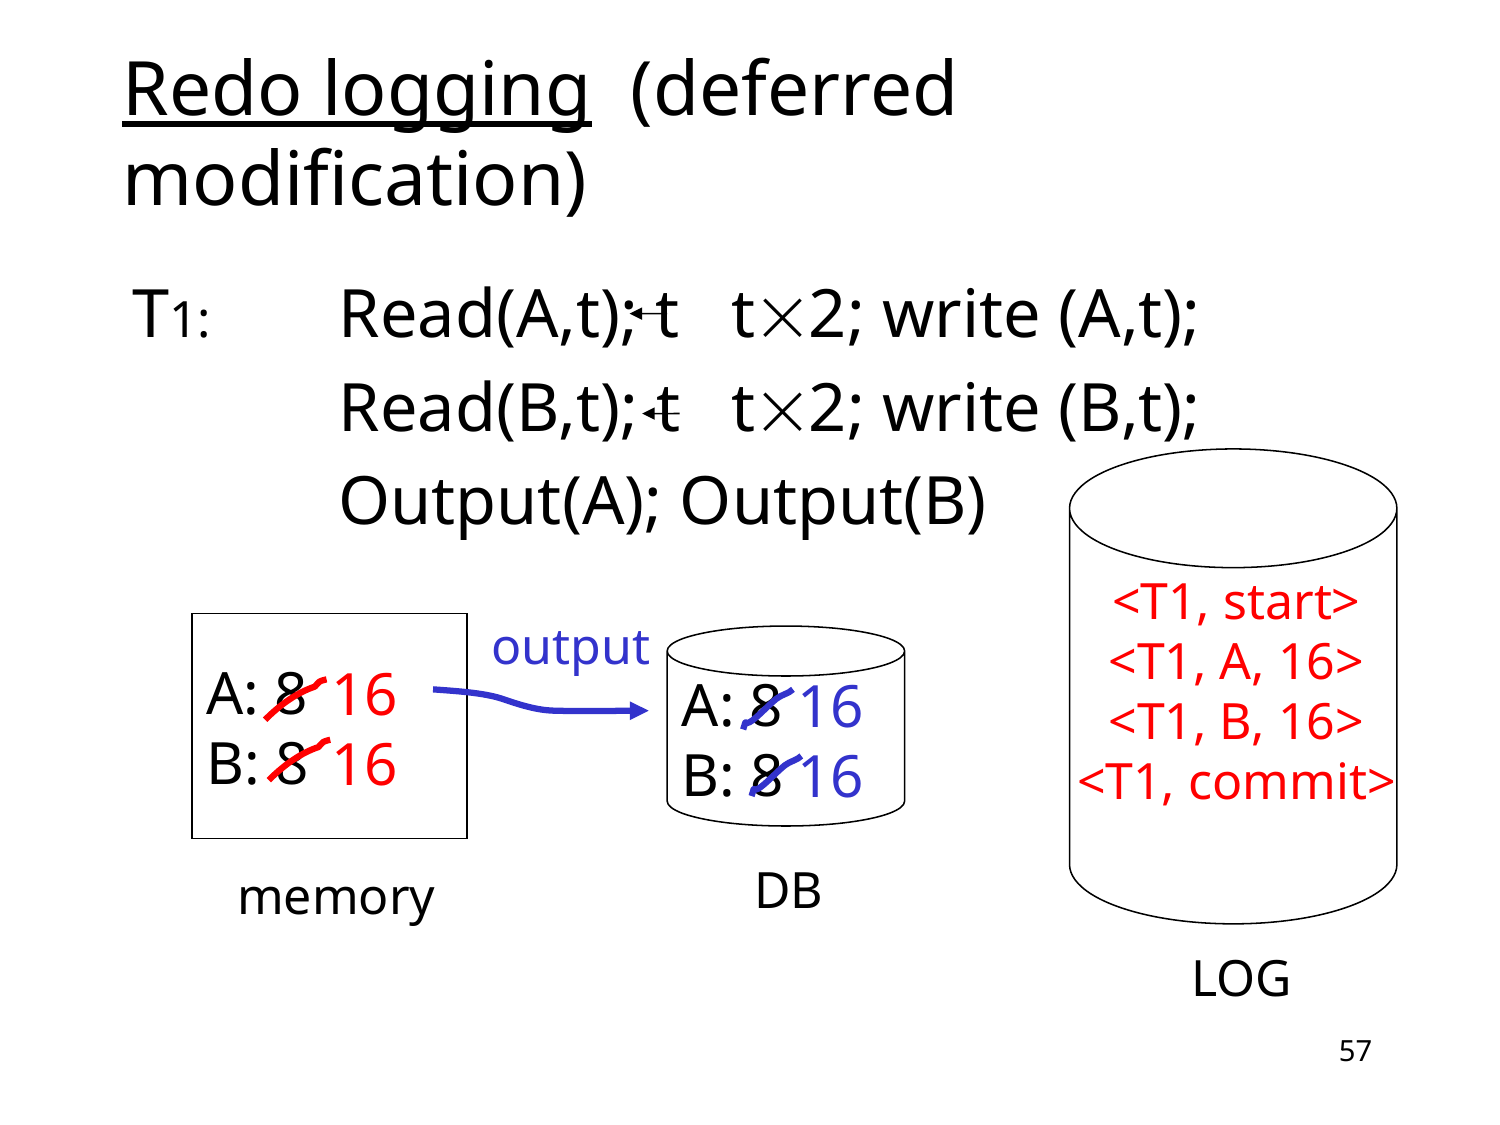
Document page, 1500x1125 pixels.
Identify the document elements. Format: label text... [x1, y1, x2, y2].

text_box DB [739, 851, 839, 926]
text_box A: 8 B: 8 [192, 613, 468, 839]
text_box [1069, 448, 1397, 560]
text_box [1069, 824, 1397, 924]
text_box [432, 606, 878, 817]
slide_number 57 [1074, 1024, 1388, 1101]
list T1: Read(A,t); t t2; write (A,t); Read(B,t); t t2; write (B,t); Output(A); Output(B) [117, 263, 1393, 939]
text_box LOG [1150, 938, 1320, 1014]
text_box [642, 407, 680, 420]
text_box memory [222, 857, 451, 933]
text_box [264, 561, 1413, 817]
title Redo logging (deferred modification) [107, 52, 1383, 210]
text_box [629, 307, 668, 320]
